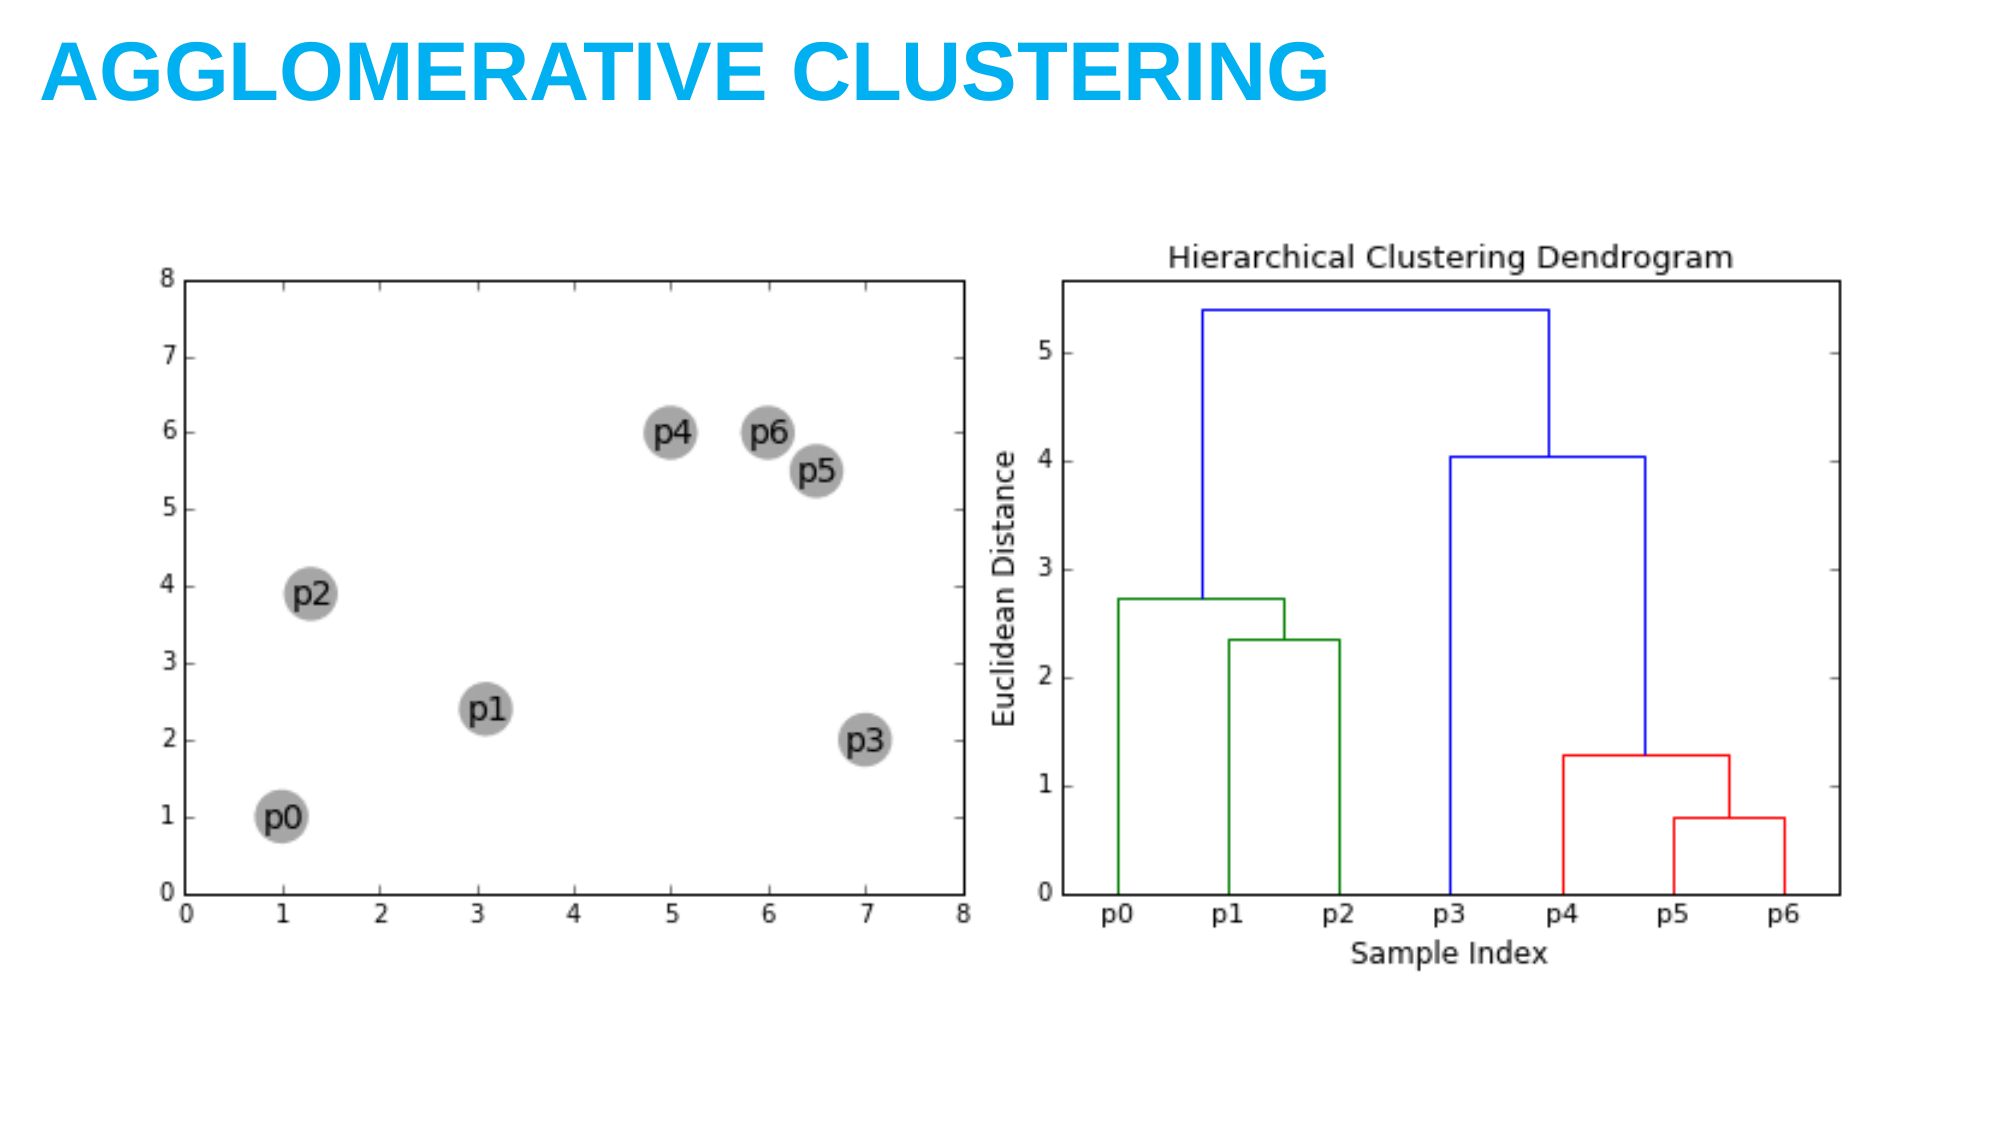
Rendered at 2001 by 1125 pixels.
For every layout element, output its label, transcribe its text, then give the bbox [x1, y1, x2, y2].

picture [134, 218, 1866, 998]
text_box AGGLOMERATIVE CLUSTERING [24, 9, 1572, 125]
